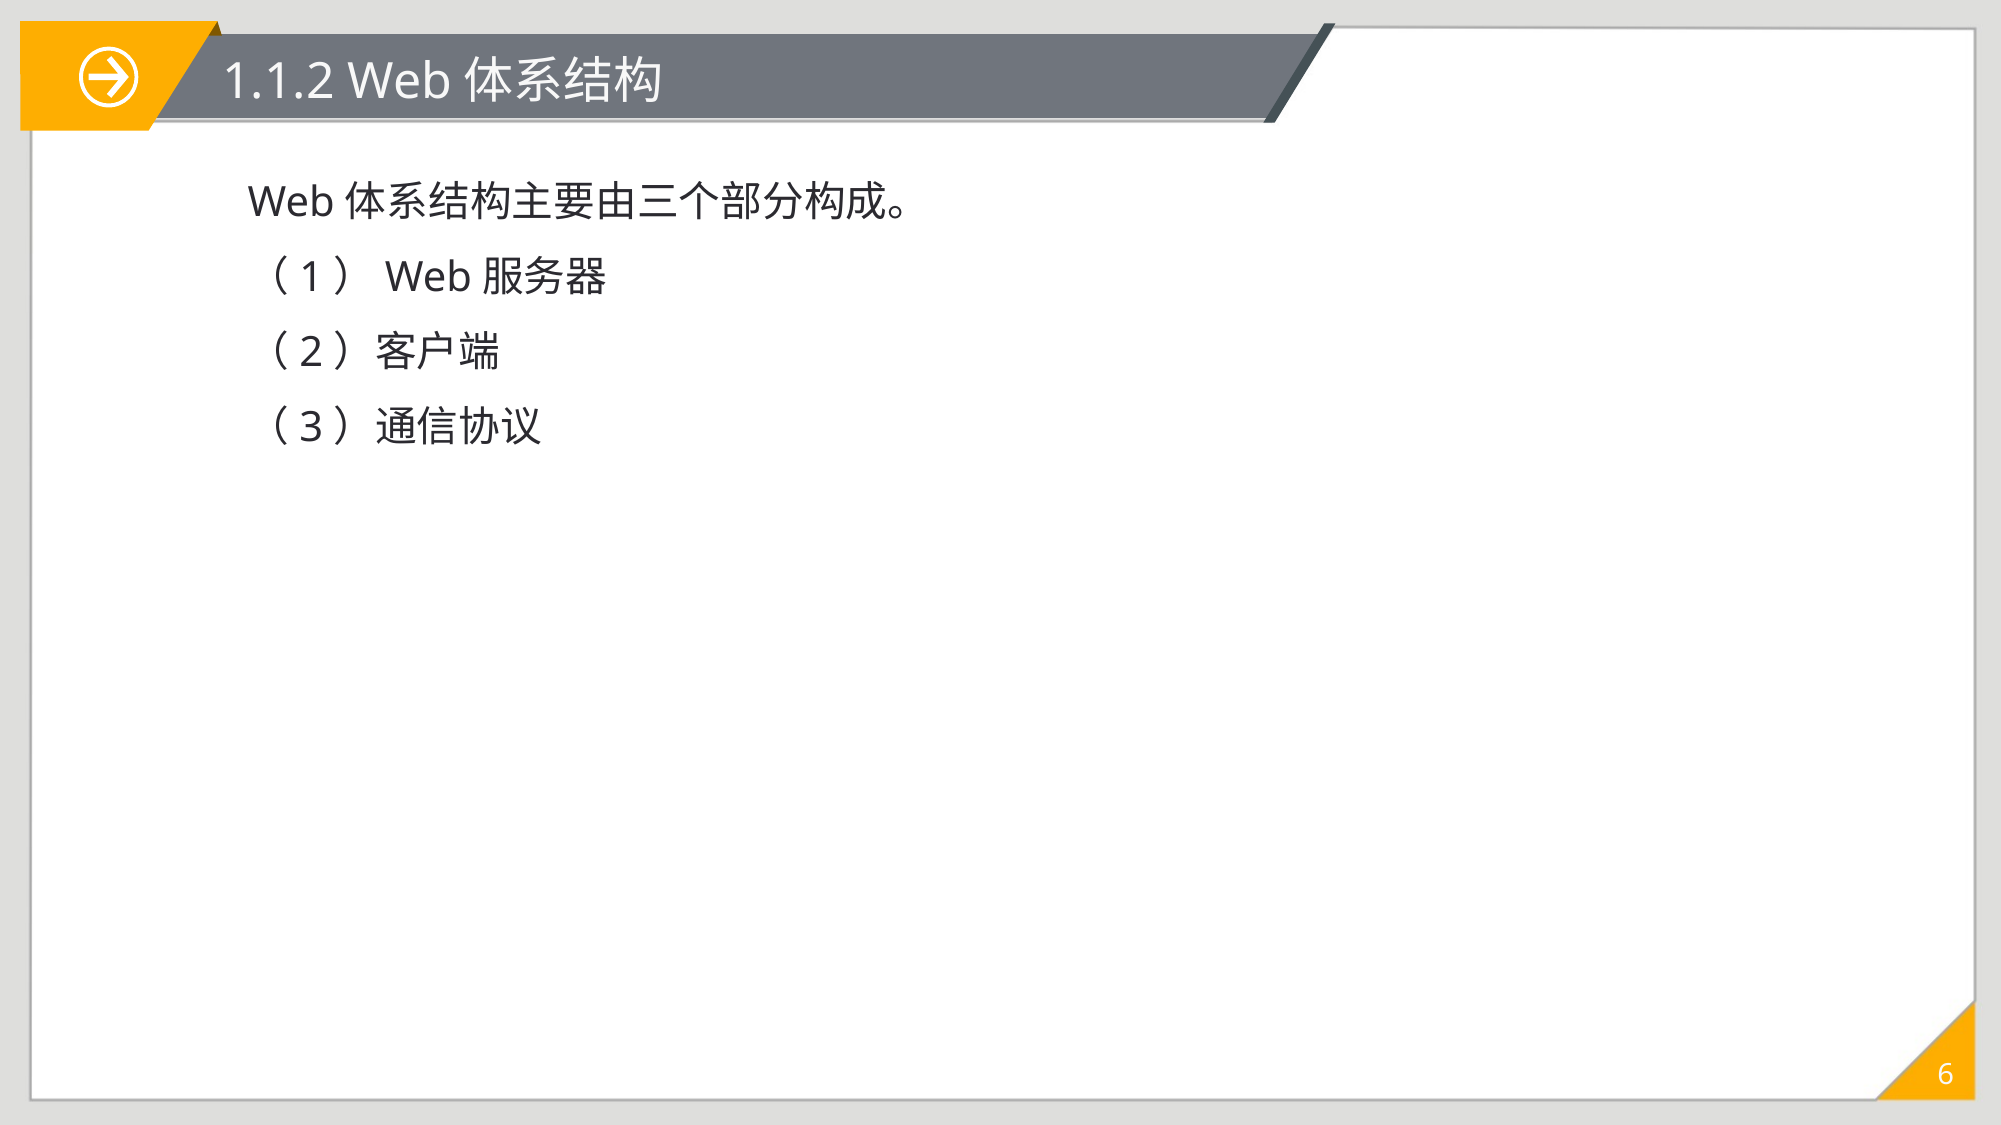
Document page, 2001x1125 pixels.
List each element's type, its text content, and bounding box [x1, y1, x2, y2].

title 1.1.2 Web体系结构 [206, 26, 1792, 131]
picture [0, 0, 2001, 1125]
list Web体系结构主要由三个部分构成。 （1）Web服务器 （2）客户端 （3）通信协议 [232, 141, 1745, 894]
